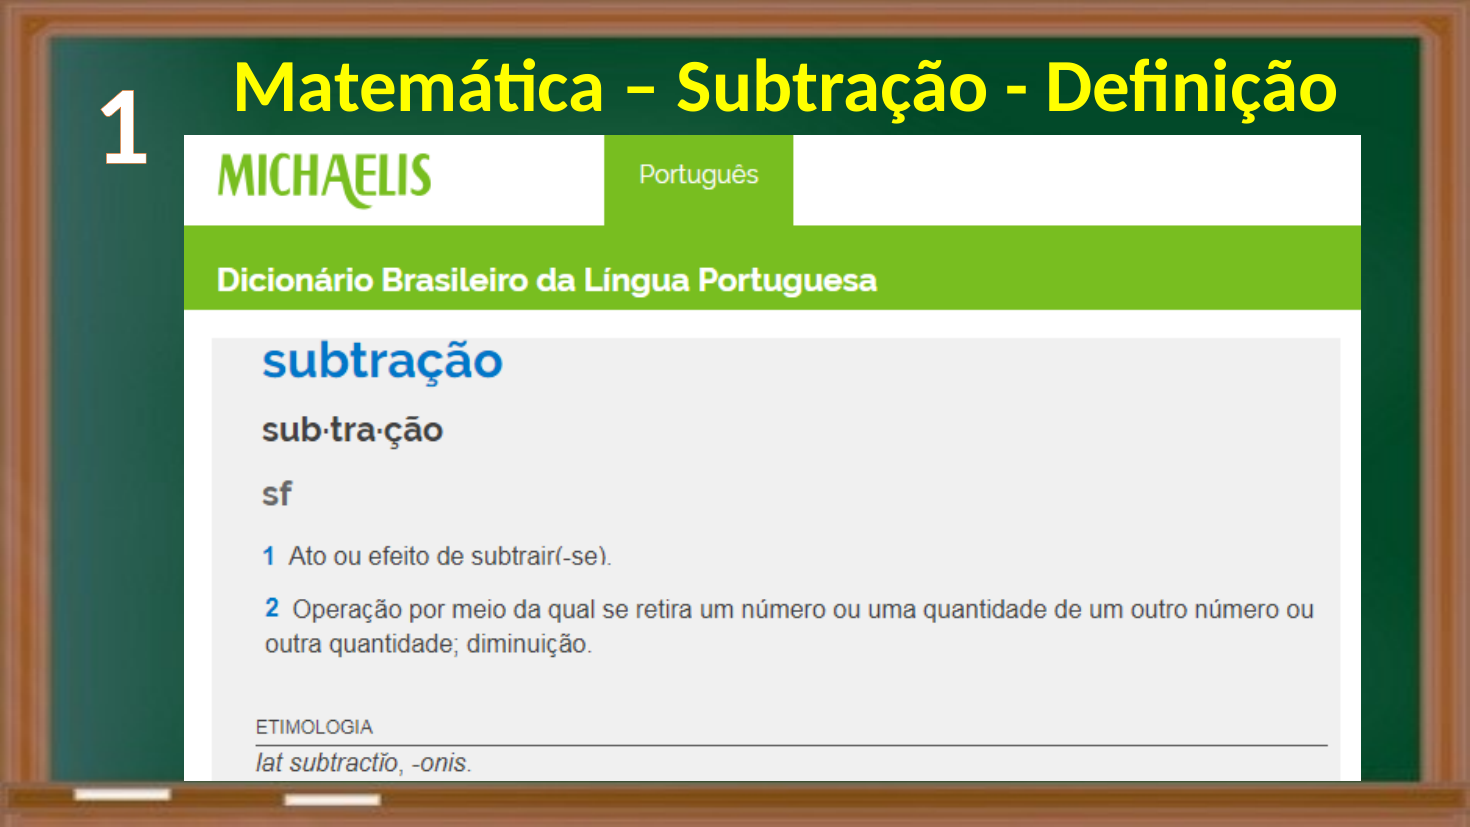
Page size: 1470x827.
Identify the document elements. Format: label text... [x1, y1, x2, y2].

text_box Matemática – Subtração - Definição [217, 29, 1355, 135]
text_box 1 [77, 43, 166, 194]
picture [0, 0, 1470, 827]
